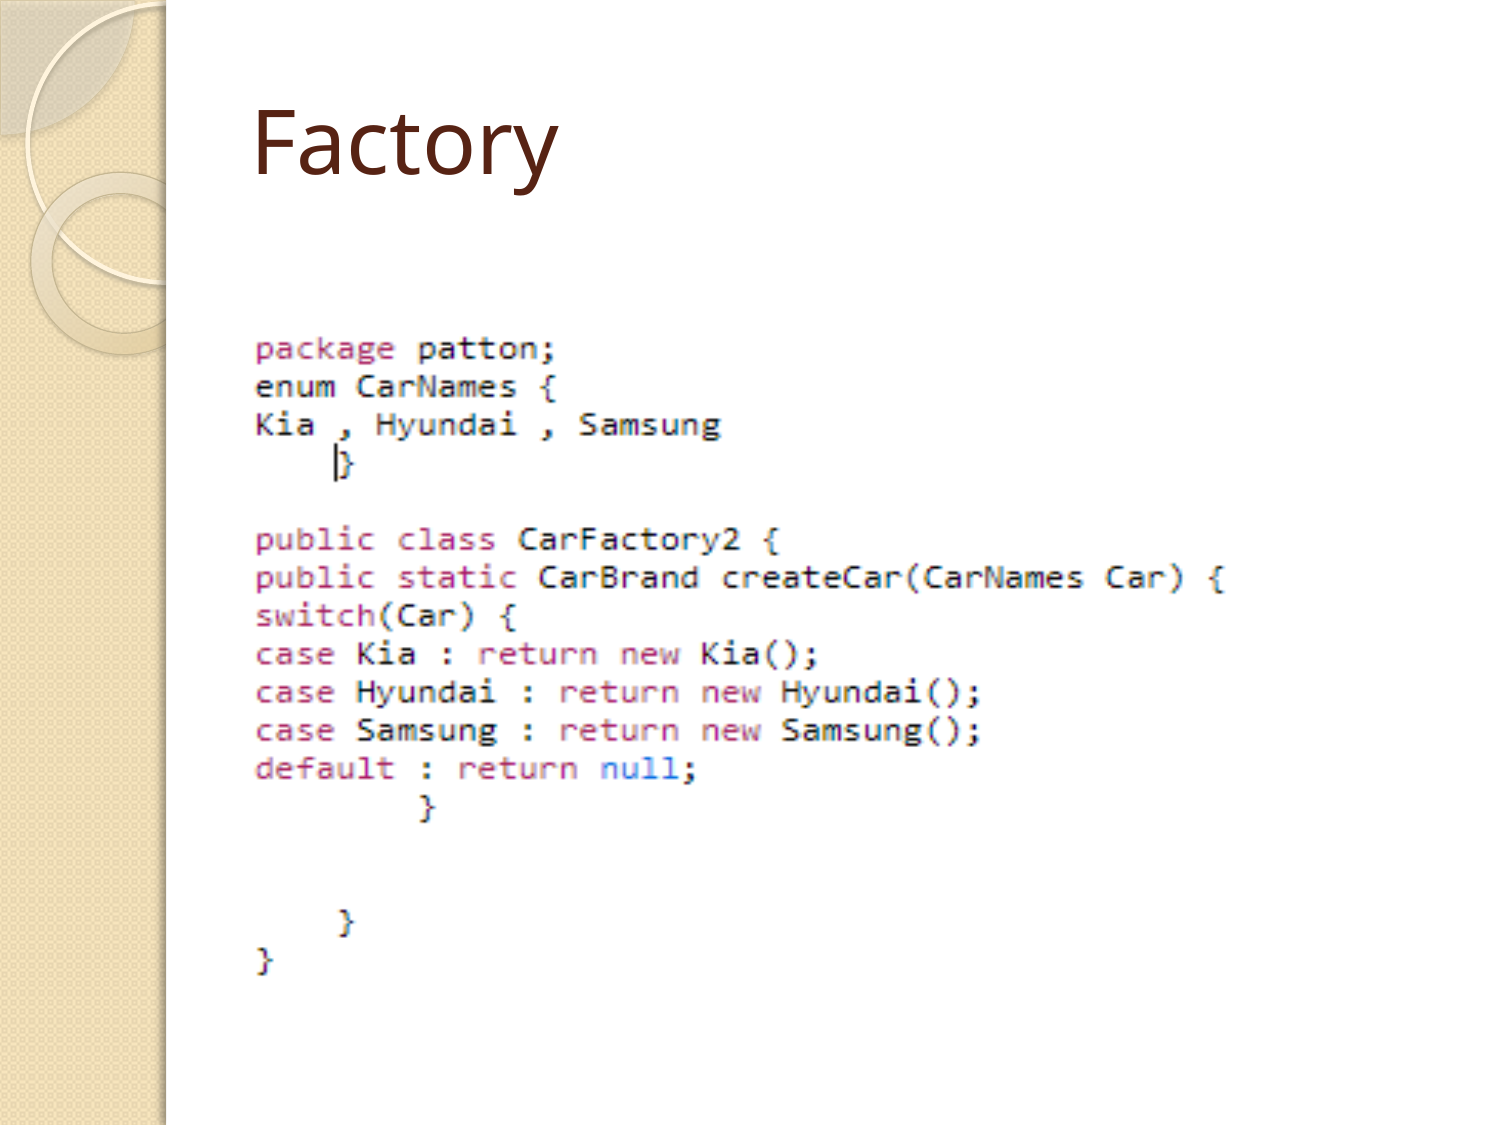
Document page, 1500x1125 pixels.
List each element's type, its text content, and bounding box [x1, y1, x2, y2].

title Factory [235, 45, 1466, 233]
picture [234, 316, 1278, 1017]
